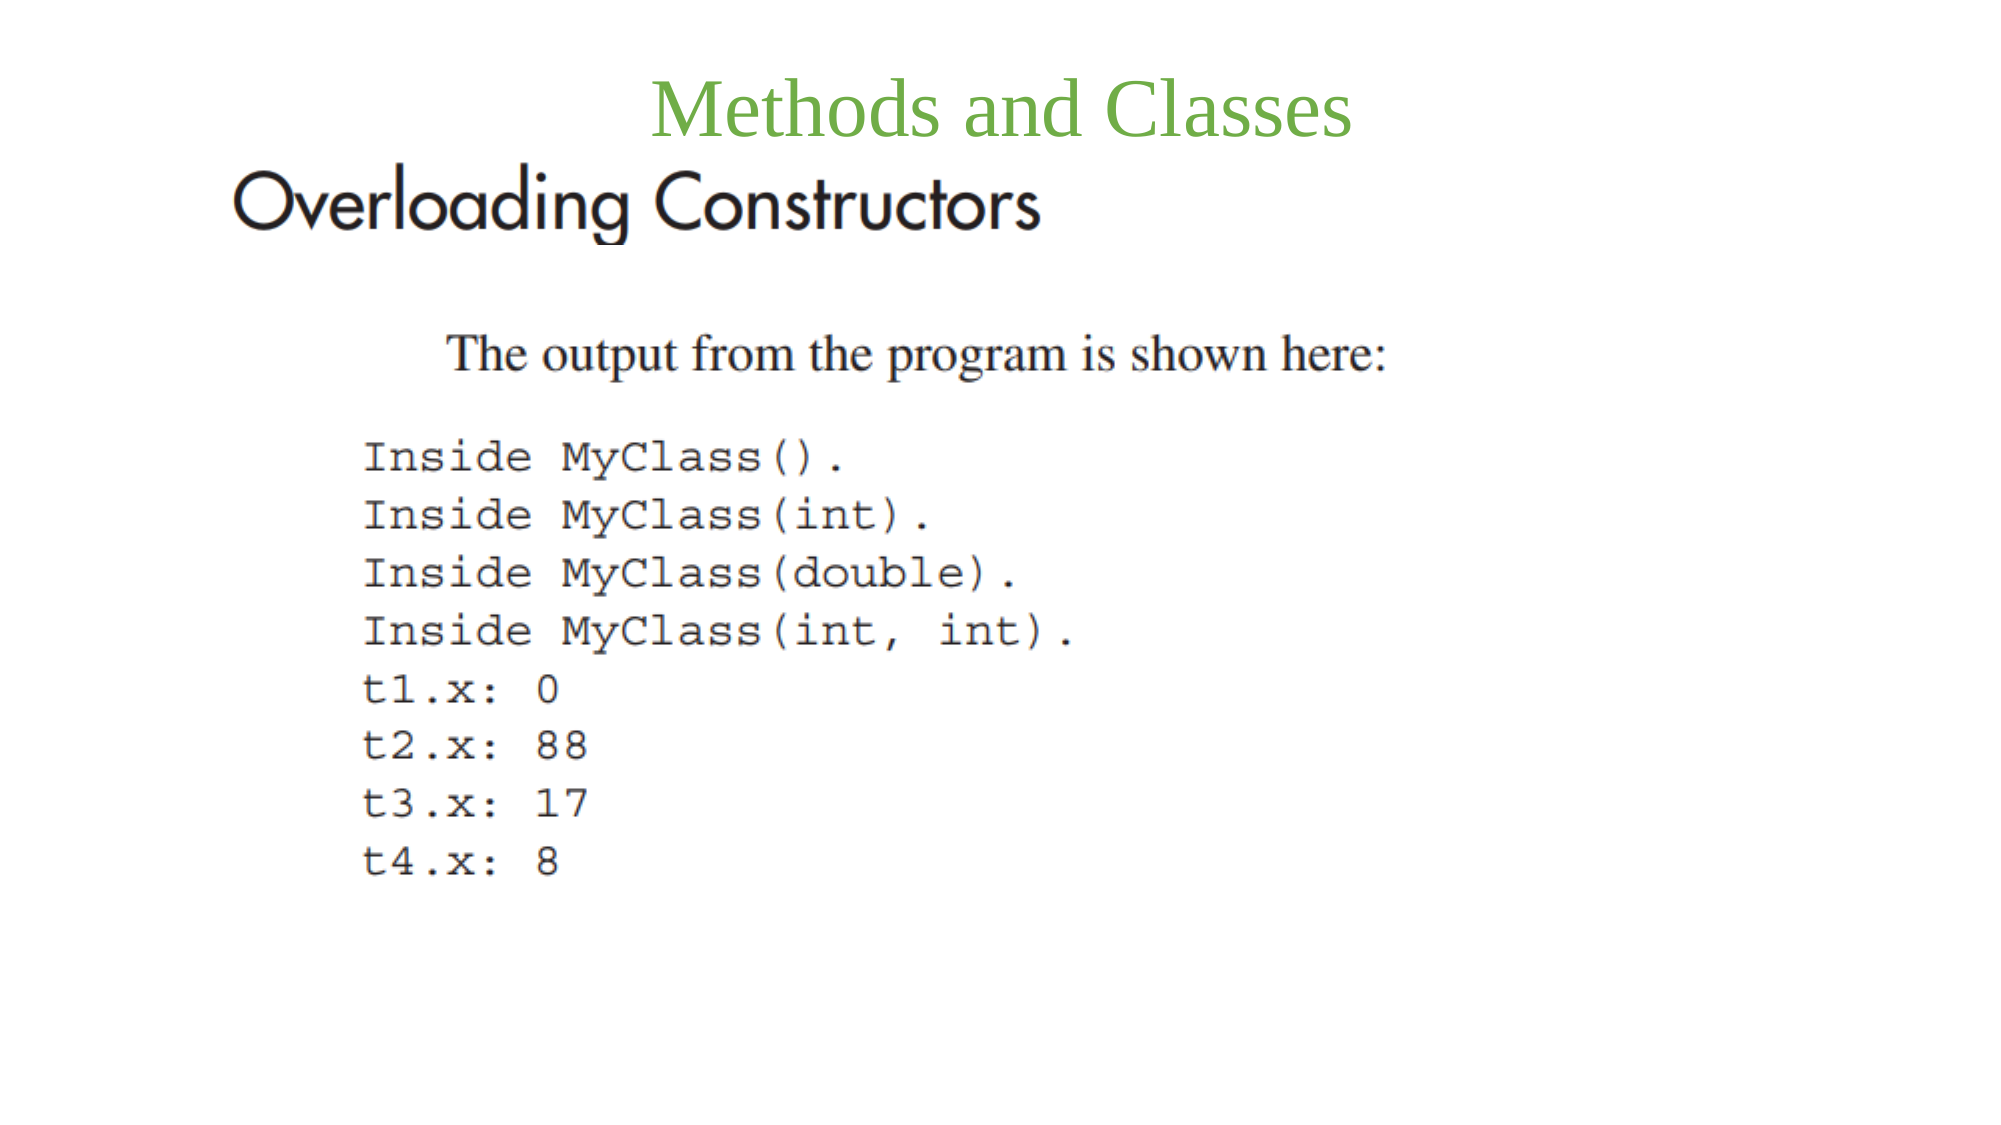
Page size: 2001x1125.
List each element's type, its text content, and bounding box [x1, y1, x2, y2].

picture [349, 313, 1433, 903]
subtitle Methods and Classes [252, 56, 1753, 1055]
picture [222, 155, 1056, 245]
